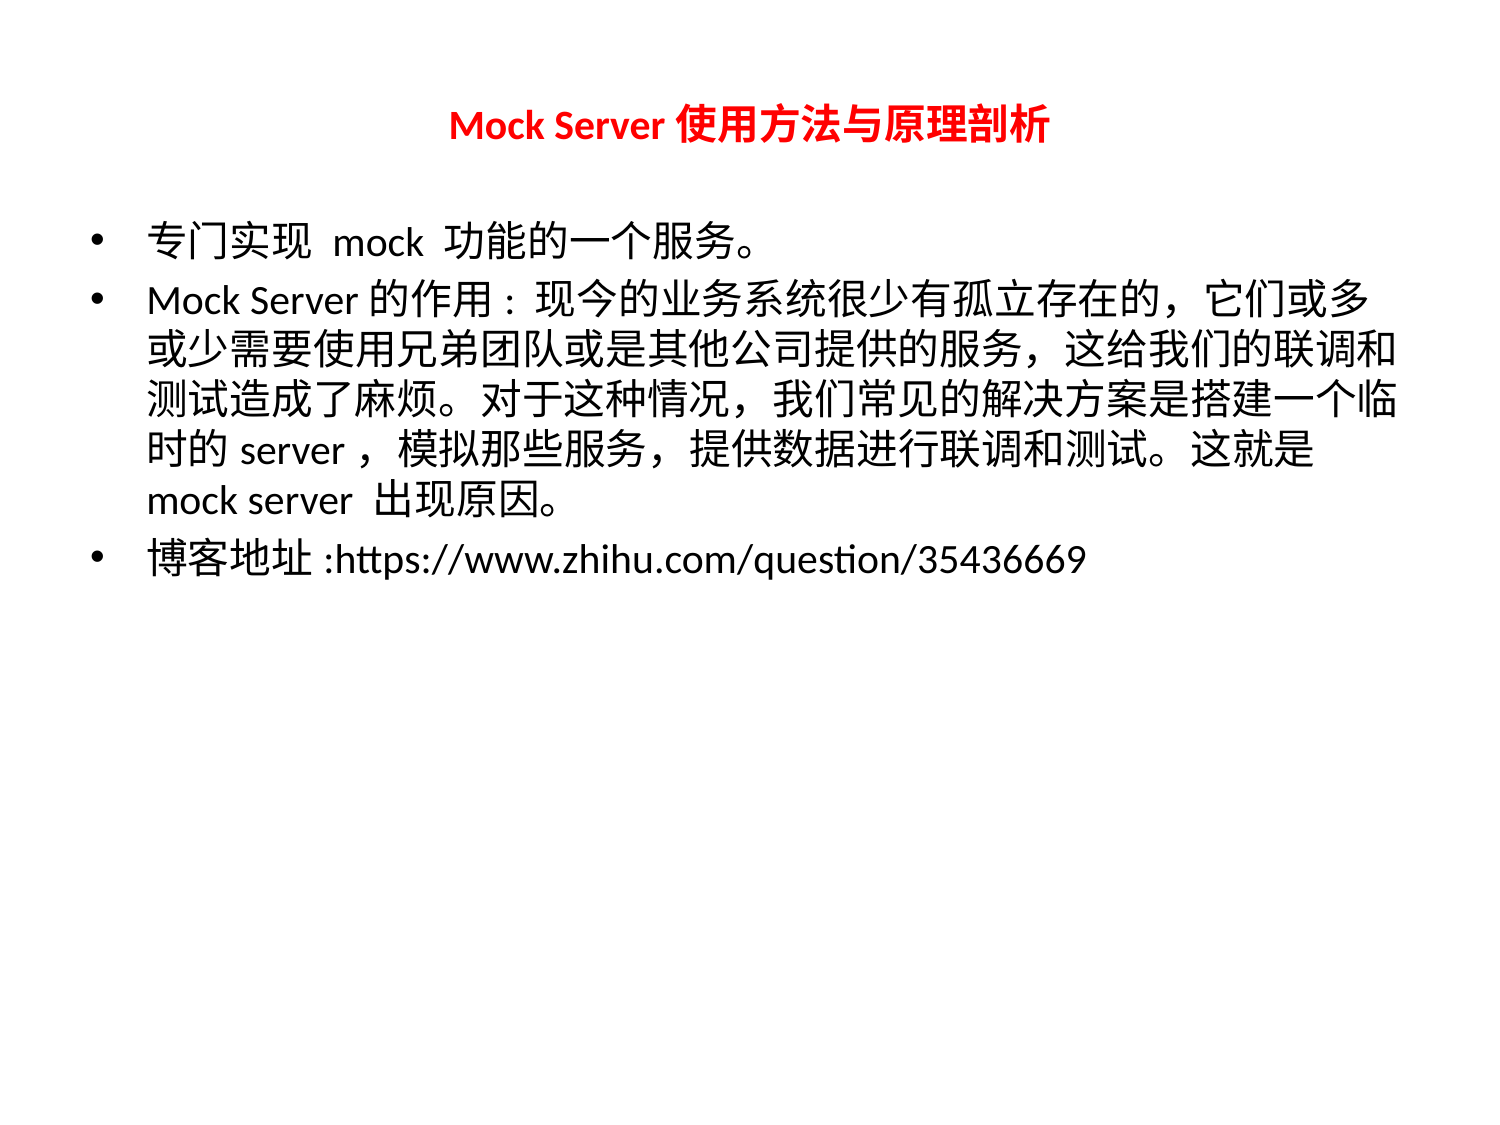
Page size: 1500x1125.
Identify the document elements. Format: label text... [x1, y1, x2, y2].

list Mock Server使用方法与原理剖析 专门实现 mock 功能的一个服务。 Mock Server的作用: 现今的业务系统很少有孤立存在的，它们或多或少需要使用兄弟团队或是其他公司提供的服务，这给我们的联调和测试造成了麻烦。对于这种情况，我们常见的解决方案是搭建一个临时的server，模拟那些服务，提供数据进行联调和测试。这就是 mock server 出现原因。 博客地址:https://www.zhihu.com/question/35436669 [75, 90, 1425, 1005]
